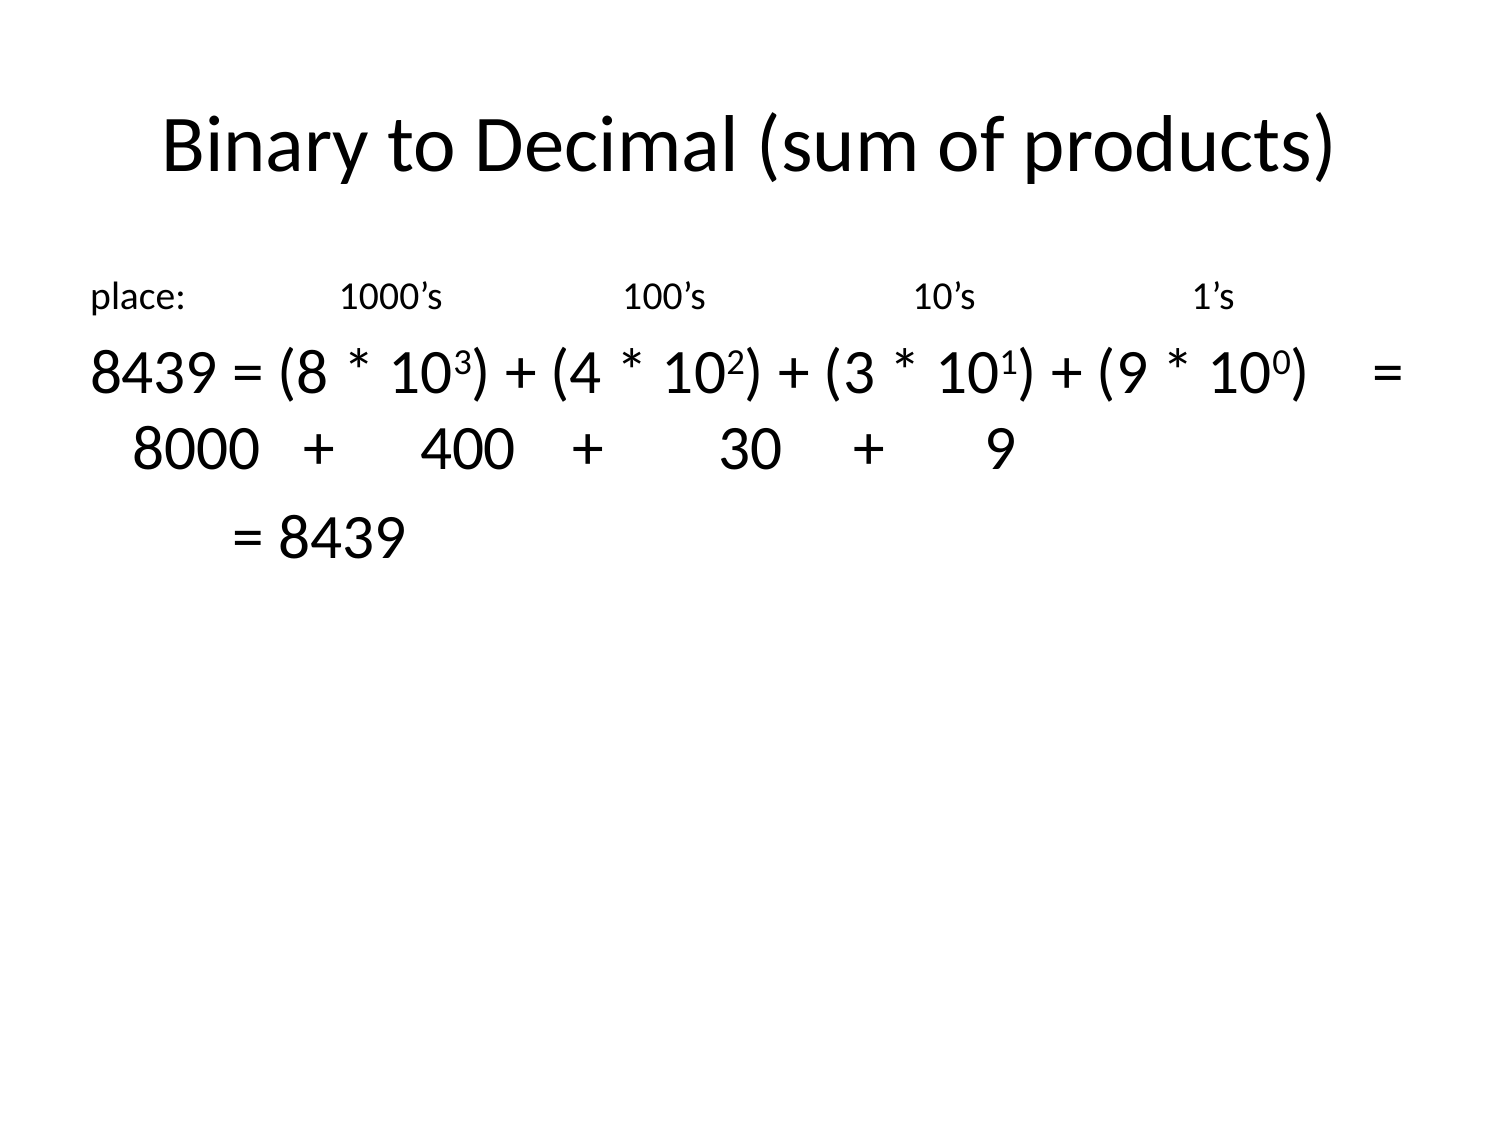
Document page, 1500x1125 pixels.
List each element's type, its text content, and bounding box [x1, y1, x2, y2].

title Binary to Decimal (sum of products) [75, 45, 1425, 233]
list place: 1000’s 100’s 10’s 1’s 8439 = (8 * 103) + (4 * 102) + (3 * 101) + (9 * 100) = 8000 + 400 + 30 + 9 = 8439 [75, 262, 1425, 1005]
